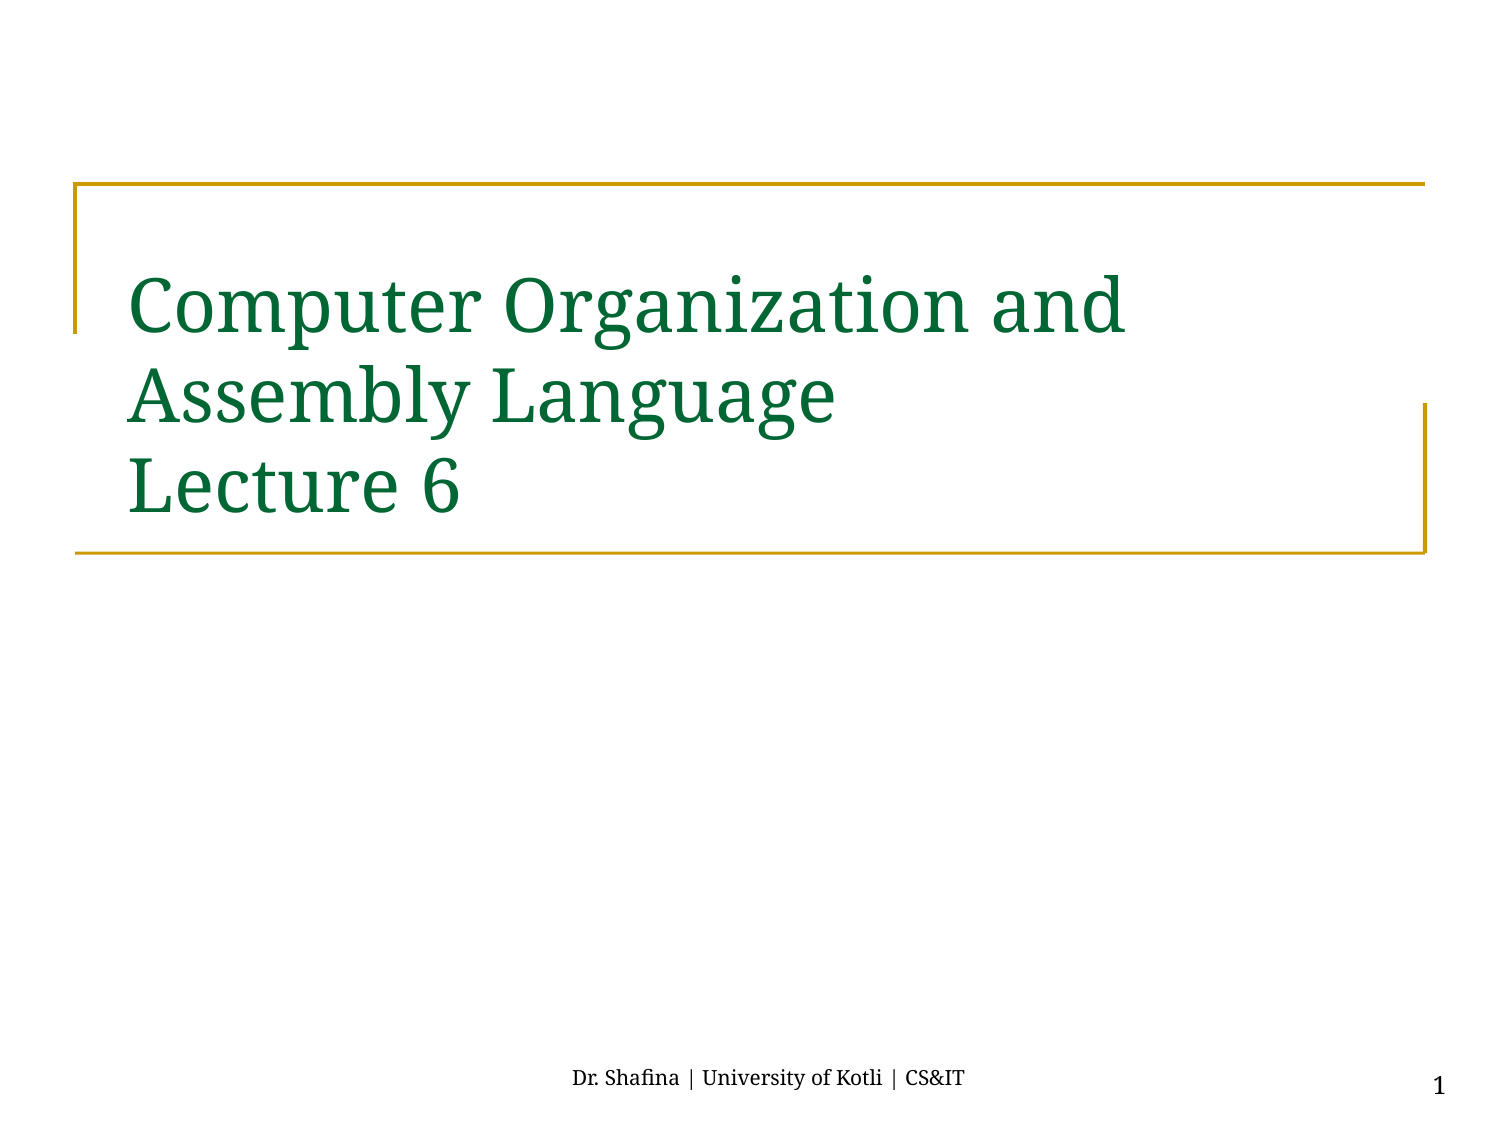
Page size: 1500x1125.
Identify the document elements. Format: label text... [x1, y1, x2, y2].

slide_number 1 [1111, 1036, 1462, 1112]
title Computer Organization and Assembly Language Lecture 6 [112, 249, 1413, 538]
footer Dr. Shafina | University of Kotli | CS&IT [512, 1024, 1026, 1101]
